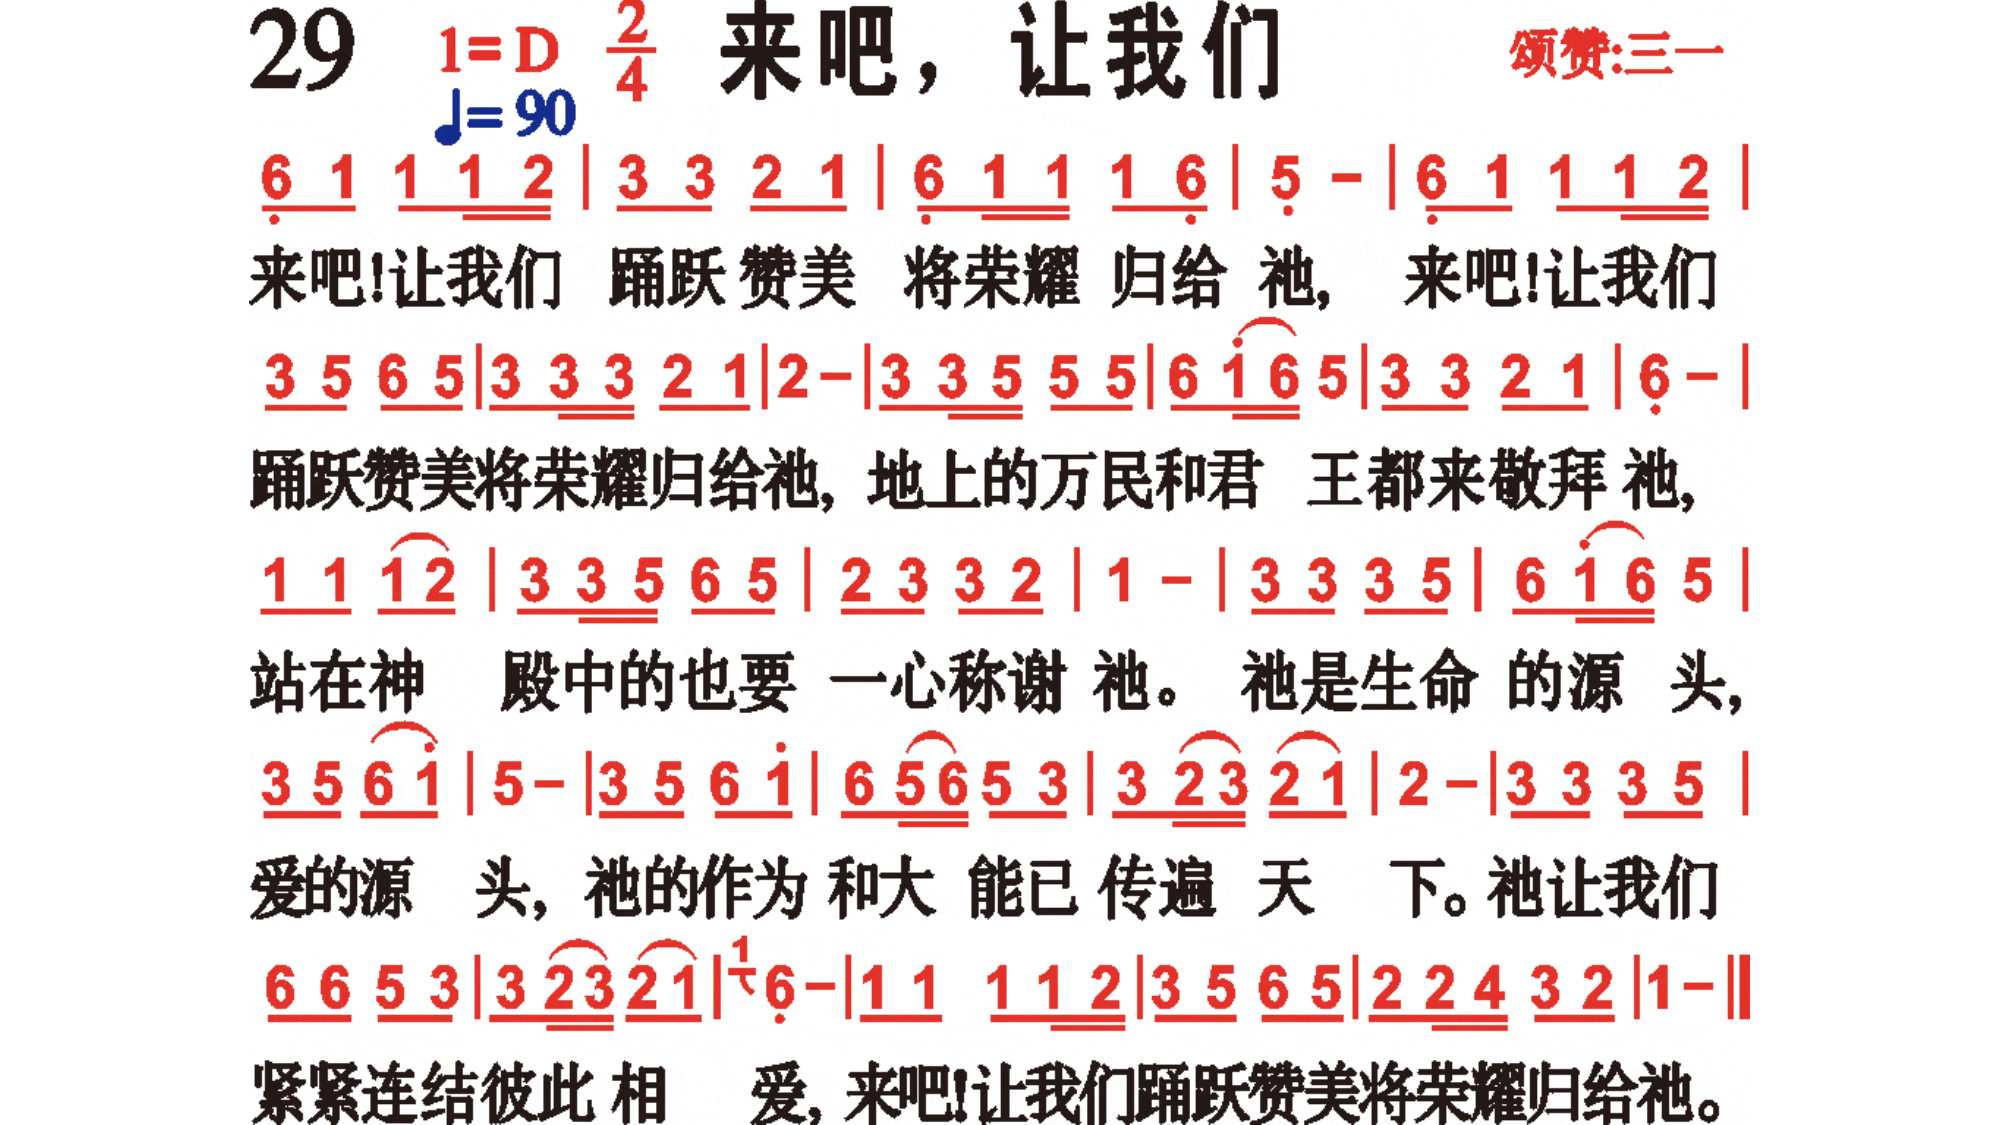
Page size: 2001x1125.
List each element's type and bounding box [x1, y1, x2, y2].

picture [249, 0, 1750, 1125]
